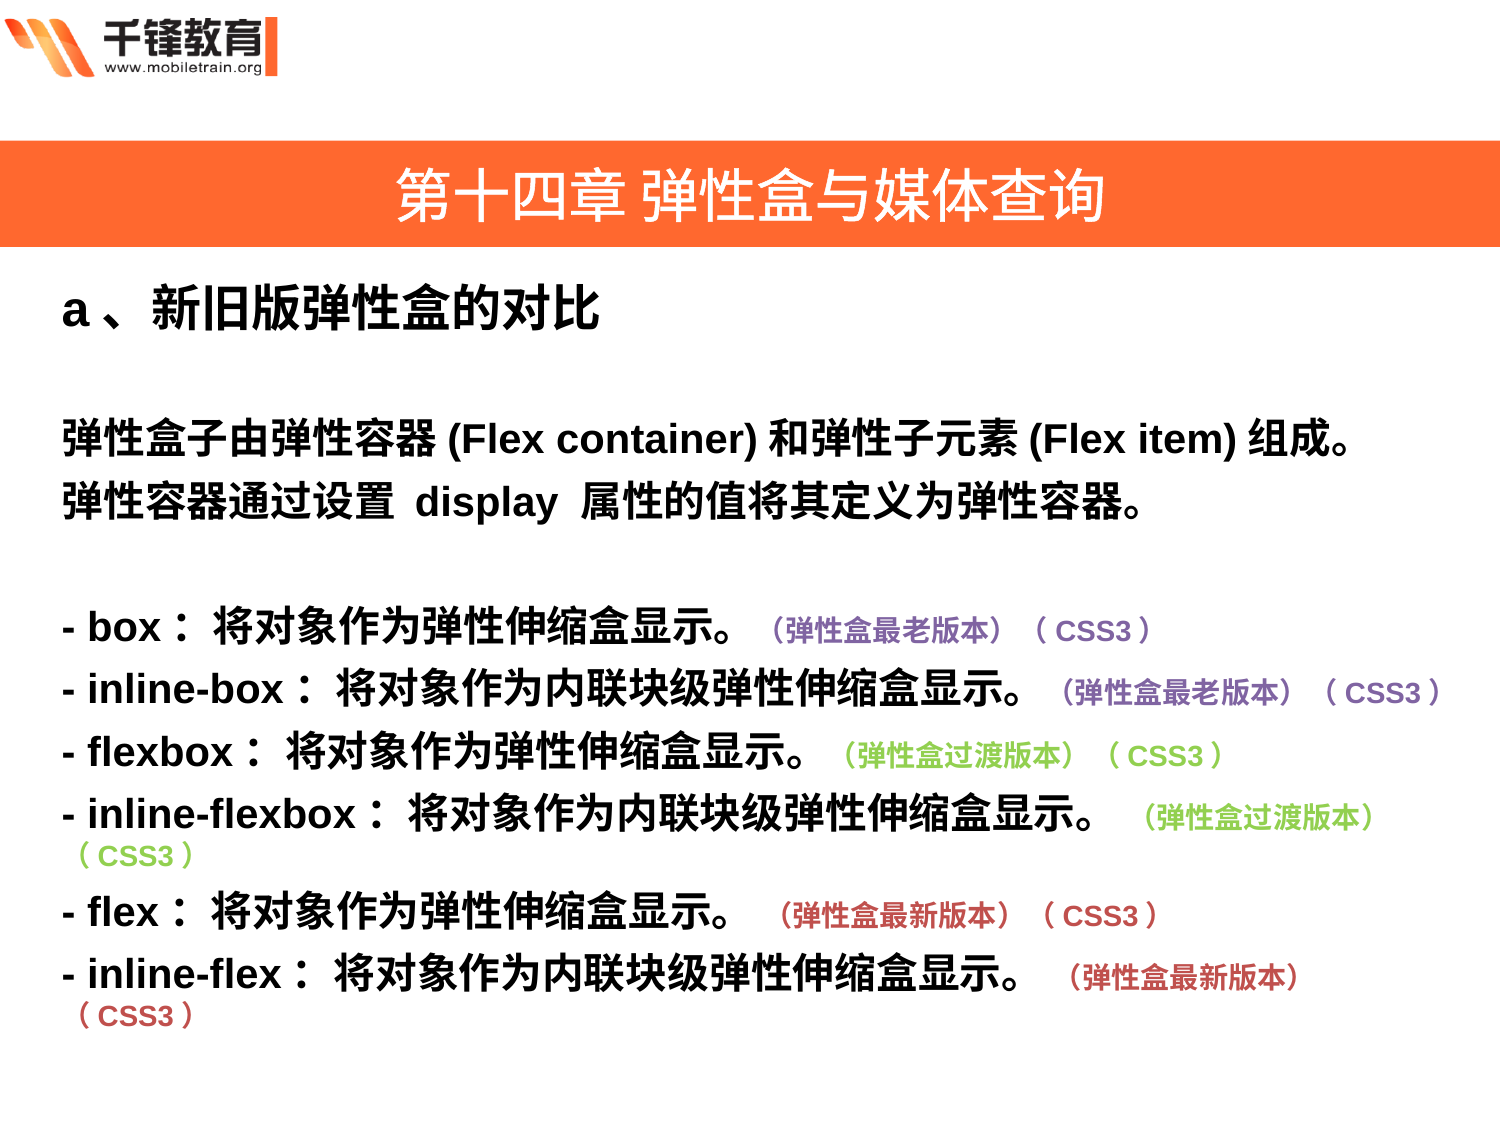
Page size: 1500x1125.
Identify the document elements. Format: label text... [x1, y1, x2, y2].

picture [3, 18, 261, 79]
text_box a、新旧版弹性盒的对比 弹性盒子由弹性容器(Flex container)和弹性子元素(Flex item)组成。 弹性容器通过设置 display 属性的值将其定义为弹性容器。 - box：将对象作为弹性伸缩盒显示。（弹性盒最老版本）（CSS3） - inline-box：将对象作为内联块级弹性伸缩盒显示。（弹性盒最老版本）（CSS3） - flexbox：将对象作为弹性伸缩盒显示。（弹性盒过渡版本）（CSS3） - inline-flexbox：将对象作为内联块级弹性伸缩盒显示。 （弹性盒过渡版本）（CSS3） - flex：将对象作为弹性伸缩盒显示。 （弹性盒最新版本）（CSS3） - inline-flex：将对象作为内联块级弹性伸缩盒显示。 （弹性盒最新版本）（CSS3） [46, 269, 1477, 1055]
text_box 第十四章 弹性盒与媒体查询 [0, 140, 1500, 247]
